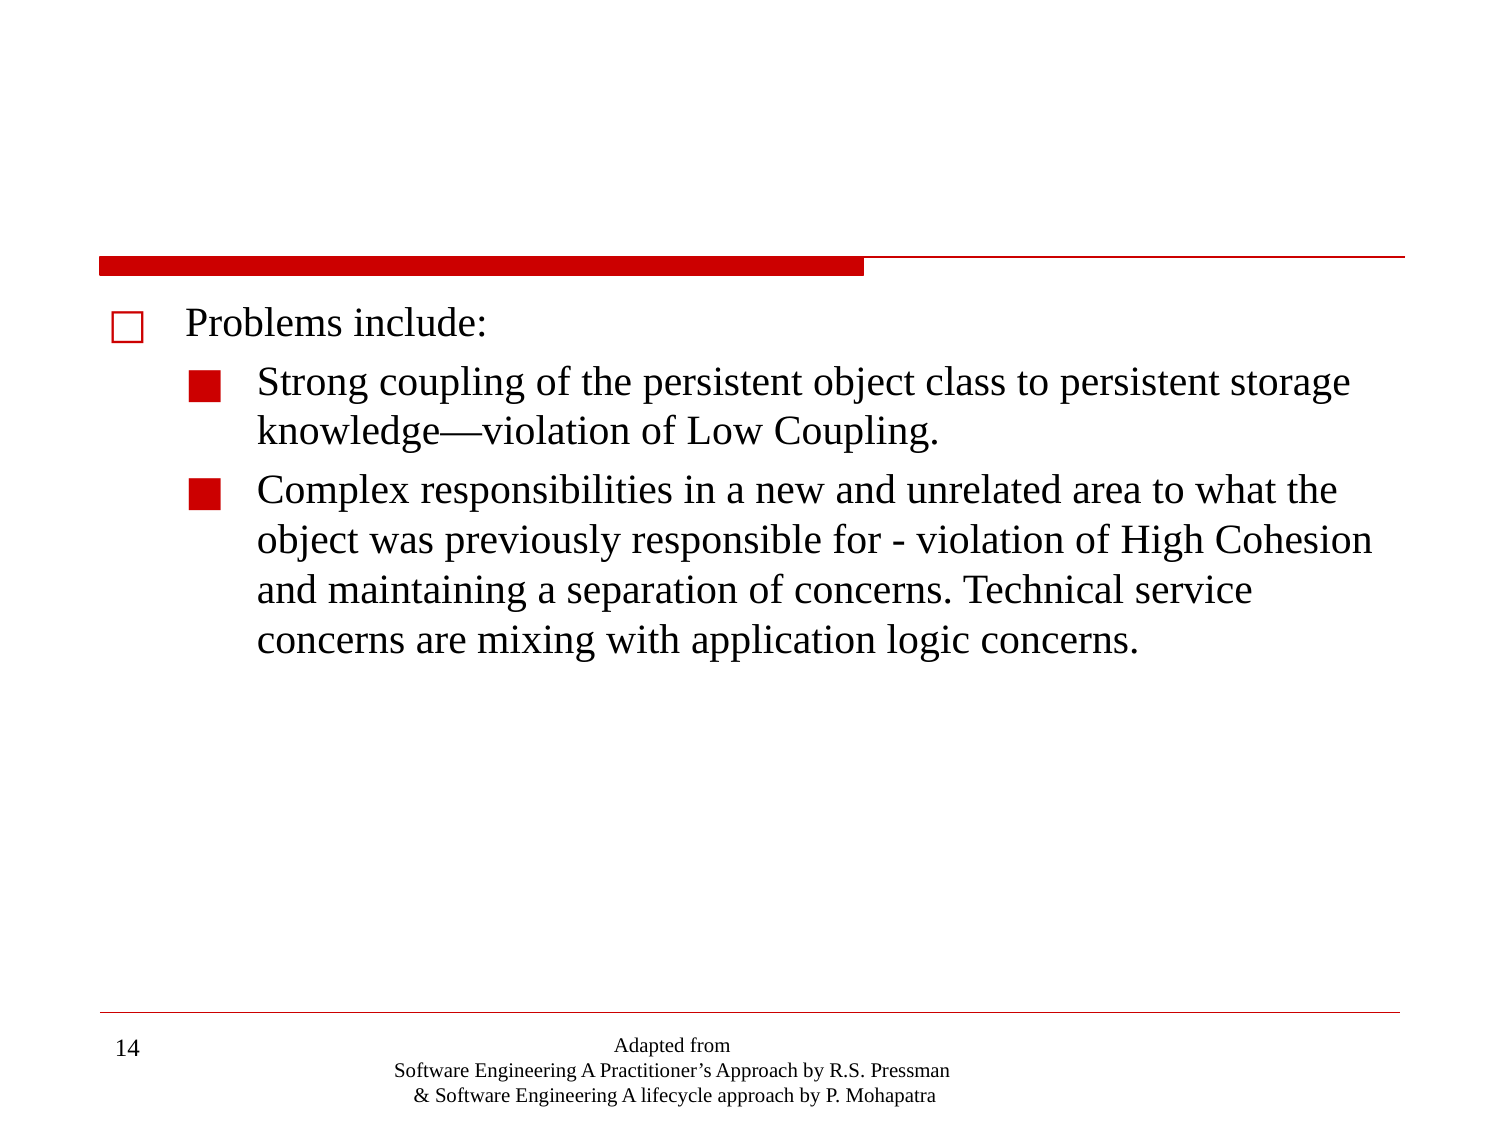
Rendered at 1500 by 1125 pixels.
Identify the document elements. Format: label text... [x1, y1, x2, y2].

list Problems include: Strong coupling of the persistent object class to persistent storage knowledge—violation of Low Coupling. Complex responsibilities in a new and unrelated area to what the object was previously responsible for - violation of High Cohesion and maintaining a separation of concerns. Technical service concerns are mixing with application logic concerns. [92, 287, 1406, 988]
footer Adapted from Software Engineering A Practitioner’s Approach by R.S. Pressman & Software Engineering A lifecycle approach by P. Mohapatra [362, 1024, 988, 1088]
slide_number ‹#› [99, 1024, 425, 1103]
